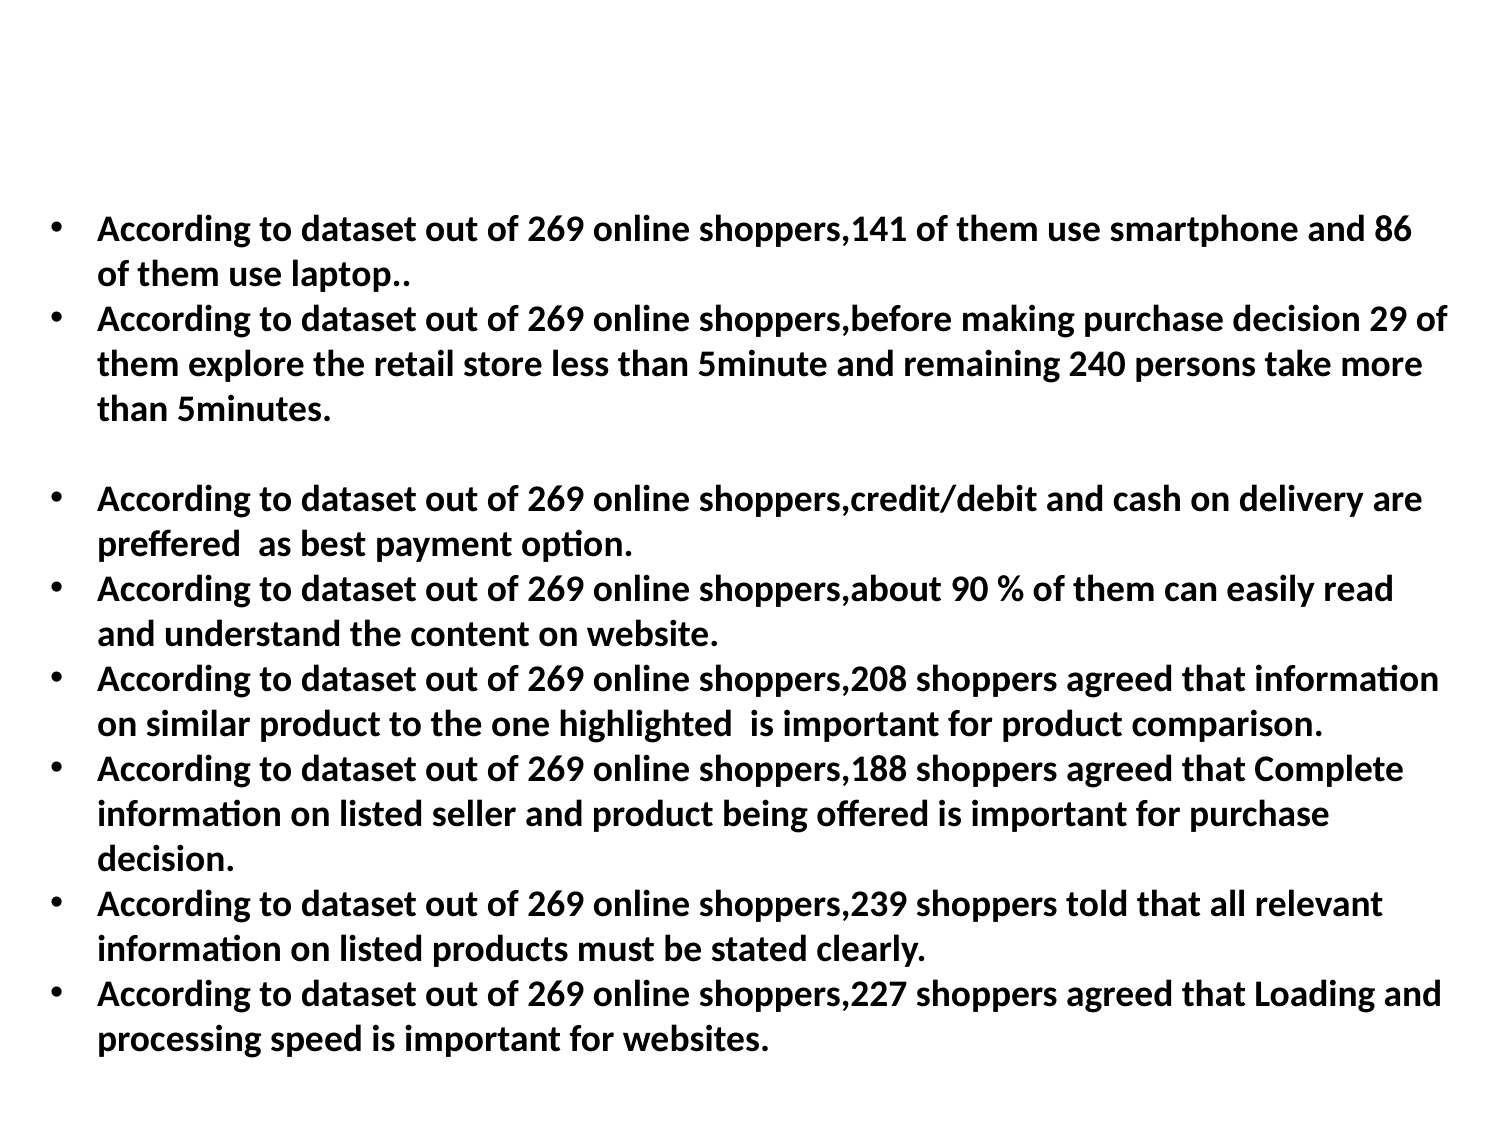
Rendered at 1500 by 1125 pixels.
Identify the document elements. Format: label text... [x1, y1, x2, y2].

text_box According to dataset out of 269 online shoppers,141 of them use smartphone and 86 of them use laptop.. According to dataset out of 269 online shoppers,before making purchase decision 29 of them explore the retail store less than 5minute and remaining 240 persons take more than 5minutes. According to dataset out of 269 online shoppers,credit/debit and cash on delivery are preffered as best payment option. According to dataset out of 269 online shoppers,about 90 % of them can easily read and understand the content on website. According to dataset out of 269 online shoppers,208 shoppers agreed that information on similar product to the one highlighted is important for product comparison. According to dataset out of 269 online shoppers,188 shoppers agreed that Complete information on listed seller and product being offered is important for purchase decision. According to dataset out of 269 online shoppers,239 shoppers told that all relevant information on listed products must be stated clearly. According to dataset out of 269 online shoppers,227 shoppers agreed that Loading and processing speed is important for websites. [35, 196, 1465, 1066]
